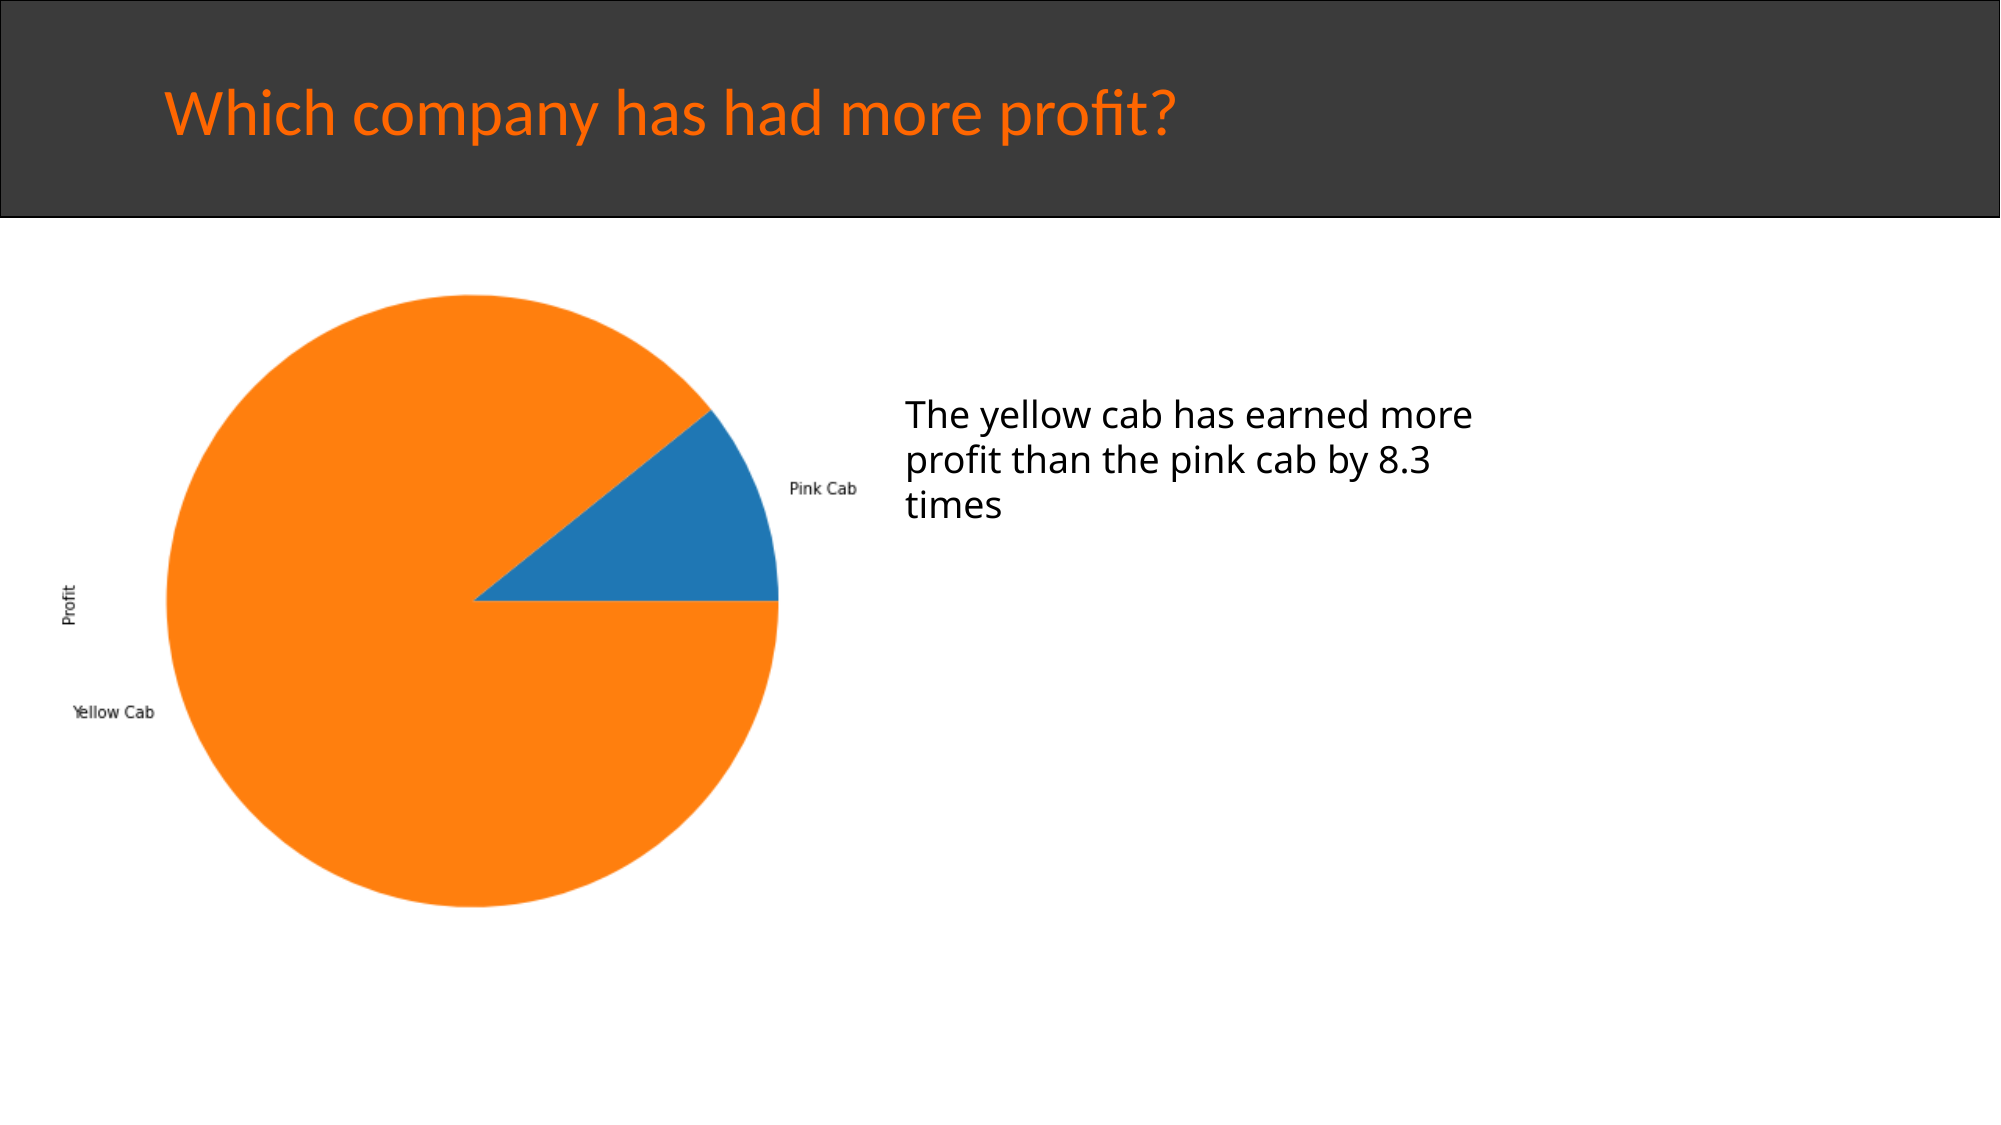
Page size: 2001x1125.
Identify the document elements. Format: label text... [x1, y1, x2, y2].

text_box Which company has had more profit? [0, 0, 2000, 218]
picture [0, 232, 1093, 964]
text_box The yellow cab has earned more profit than the pink cab by 8.3 times [1093, 383, 1491, 533]
